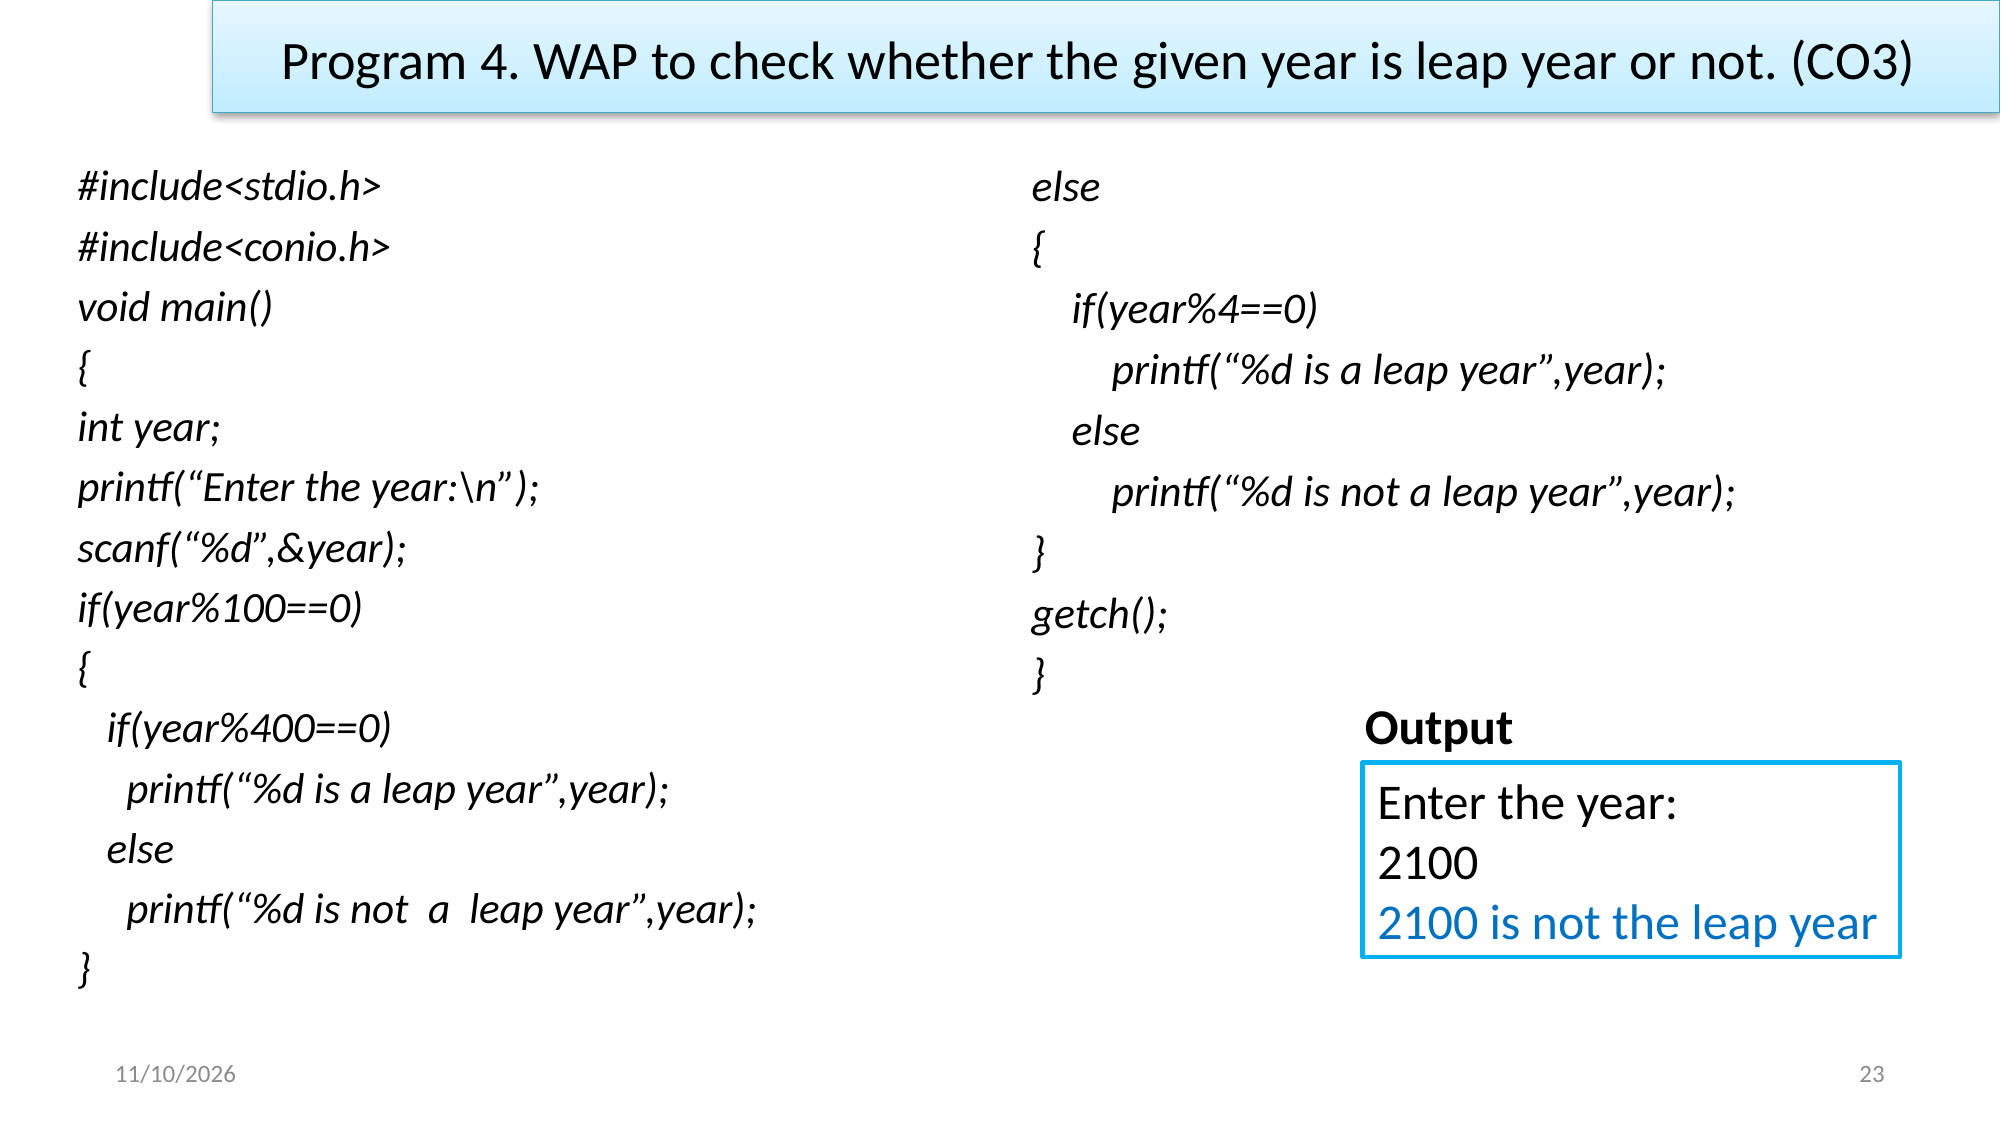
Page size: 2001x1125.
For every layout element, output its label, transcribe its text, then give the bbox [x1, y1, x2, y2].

list else { if(year%4==0) printf(“%d is a leap year”,year); else printf(“%d is not a leap year”,year); } getch(); } [1016, 150, 1900, 713]
text_box Output [1350, 687, 1675, 763]
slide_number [99, 1042, 567, 1103]
slide_number 23 [1433, 1042, 1900, 1103]
text_box Program 4. WAP to check whether the given year is leap year or not. (CO3) [212, 0, 2000, 113]
list #include<stdio.h> #include<conio.h> void main() { int year; printf(“Enter the year:\n”); scanf(“%d”,&year); if(year%100==0) { if(year%400==0) printf(“%d is a leap year”,year); else printf(“%d is not a leap year”,year); } [62, 150, 984, 1005]
text_box Enter the year: 2100 2100 is not the leap year [1360, 760, 1902, 959]
